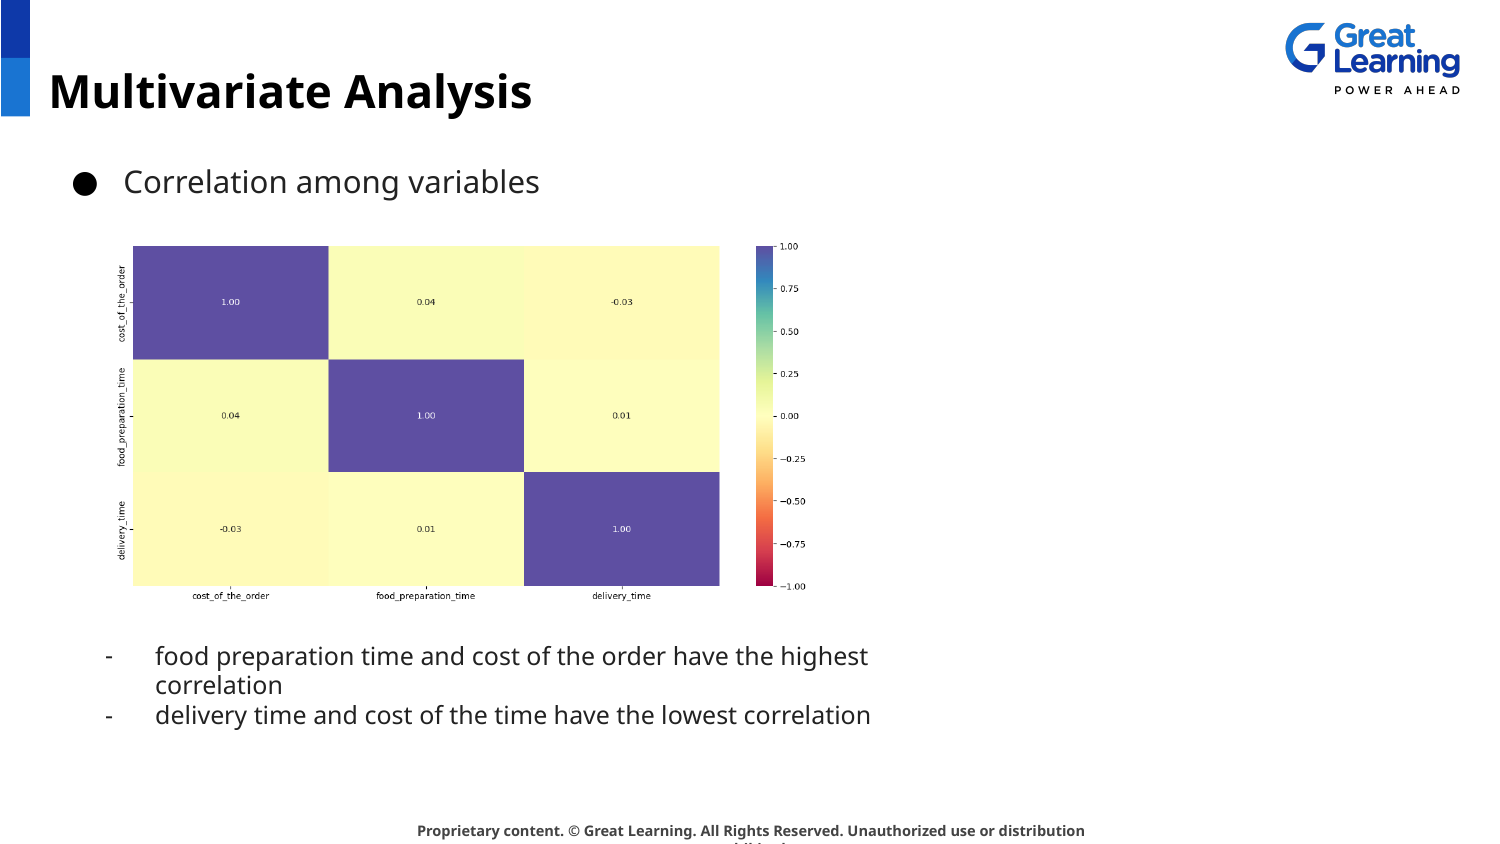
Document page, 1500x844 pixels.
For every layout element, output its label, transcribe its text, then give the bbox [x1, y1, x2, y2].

list Correlation among variables [33, 141, 1449, 750]
text_box food preparation time and cost of the order have the highest correlation delivery time and cost of the time have the lowest correlation [65, 624, 964, 844]
title Multivariate Analysis [33, 47, 1431, 141]
picture [1258, 11, 1487, 106]
picture [111, 236, 812, 608]
